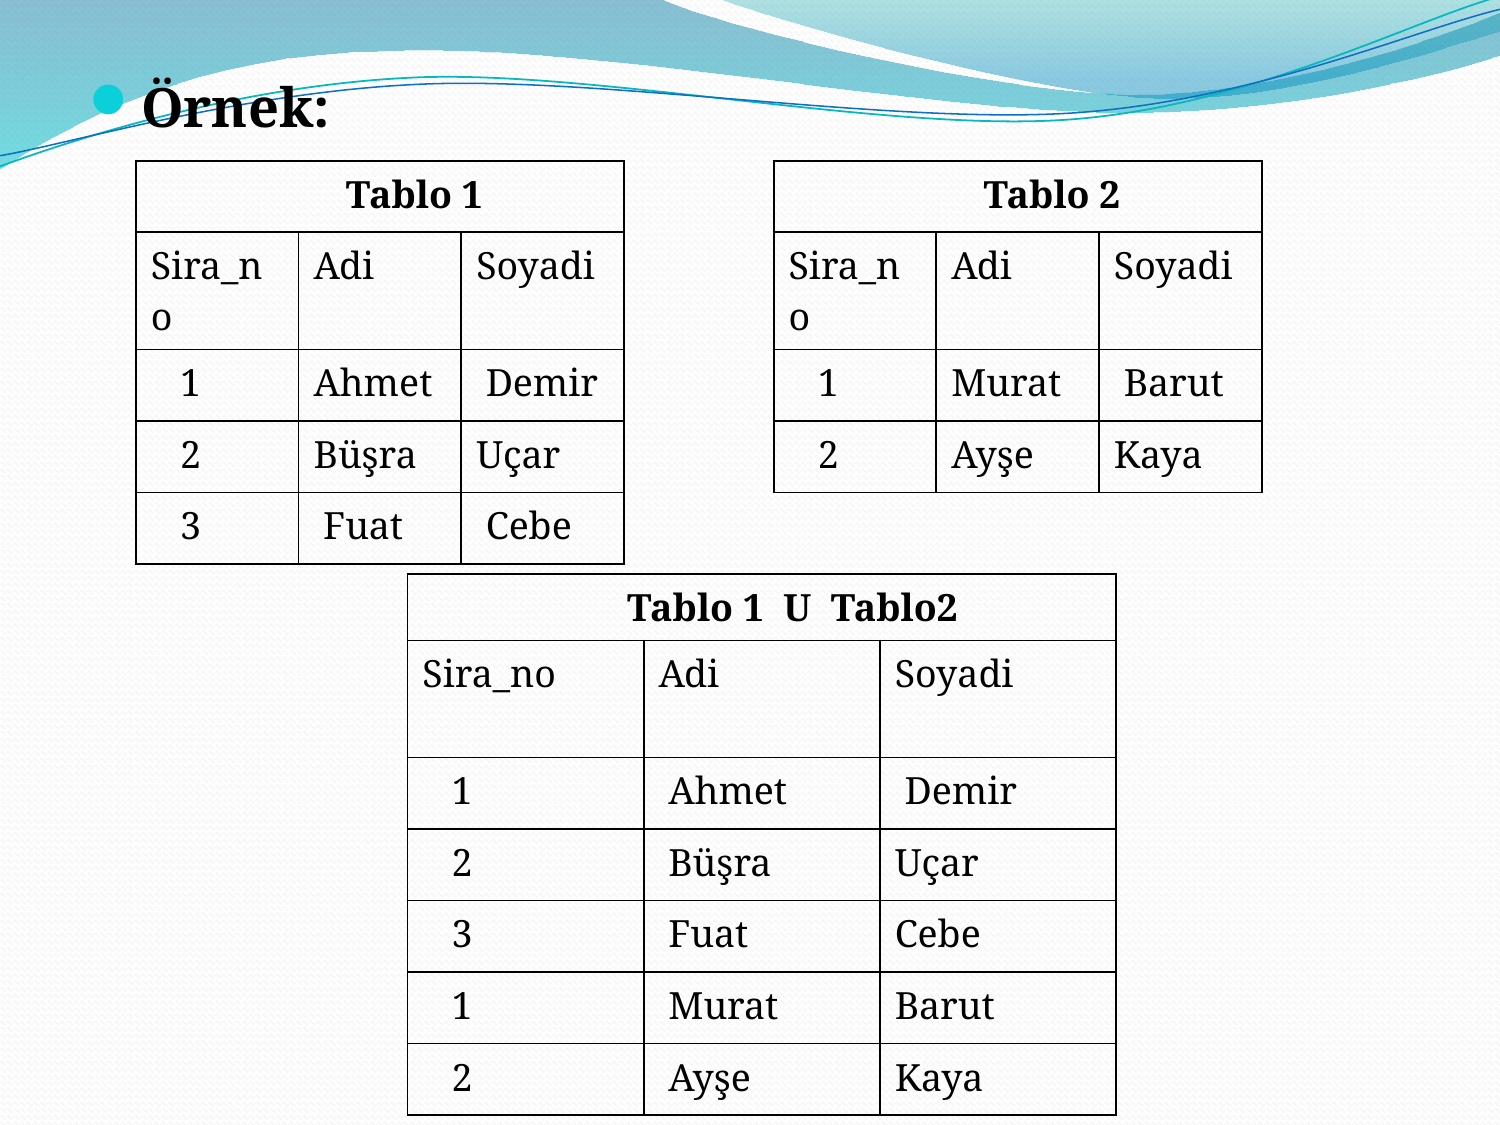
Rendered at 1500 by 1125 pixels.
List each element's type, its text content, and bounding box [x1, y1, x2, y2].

table_cell Soyadi [462, 233, 623, 349]
table_cell 1 [775, 350, 935, 420]
table_cell Sira_no [137, 233, 298, 349]
table_cell Demir [462, 350, 623, 420]
table_cell Fuat [299, 493, 460, 563]
table_header Tablo 1 U Tablo2 [408, 575, 1115, 640]
table_cell Murat [937, 350, 1098, 420]
table_cell Ayşe [645, 1044, 879, 1114]
table_cell Adi [937, 233, 1098, 349]
table_cell Cebe [881, 901, 1115, 971]
table_cell Uçar [881, 830, 1115, 900]
table_cell 2 [137, 422, 298, 492]
table_cell Fuat [645, 901, 879, 971]
table_cell Büşra [645, 830, 879, 900]
table_cell Ahmet [299, 350, 460, 420]
table_cell Kaya [881, 1044, 1115, 1114]
table_cell Cebe [462, 493, 623, 563]
table_cell Adi [645, 641, 879, 757]
table_cell Adi [299, 233, 460, 349]
table_cell Sira_no [408, 641, 643, 757]
table_cell Barut [881, 973, 1115, 1043]
table_cell 1 [408, 758, 643, 828]
table_cell 1 [137, 350, 298, 420]
table_cell 2 [408, 830, 643, 900]
table_cell Barut [1100, 350, 1261, 420]
table_cell Ayşe [937, 422, 1098, 492]
table_header Tablo 2 [775, 162, 1261, 231]
table_cell Murat [645, 973, 879, 1043]
table_cell 1 [408, 973, 643, 1043]
table_cell Demir [881, 758, 1115, 828]
table_cell Kaya [1100, 422, 1261, 492]
table_cell Sira_no [775, 233, 935, 349]
table_cell Soyadi [881, 641, 1115, 757]
table_cell Soyadi [1100, 233, 1261, 349]
list Örnek: [75, 66, 1425, 1005]
table_cell 2 [408, 1044, 643, 1114]
table_cell Ahmet [645, 758, 879, 828]
table_cell 3 [408, 901, 643, 971]
table_cell Uçar [462, 422, 623, 492]
table_cell Büşra [299, 422, 460, 492]
table_cell 2 [775, 422, 935, 492]
table_cell 3 [137, 493, 298, 563]
table_header Tablo 1 [137, 162, 623, 231]
